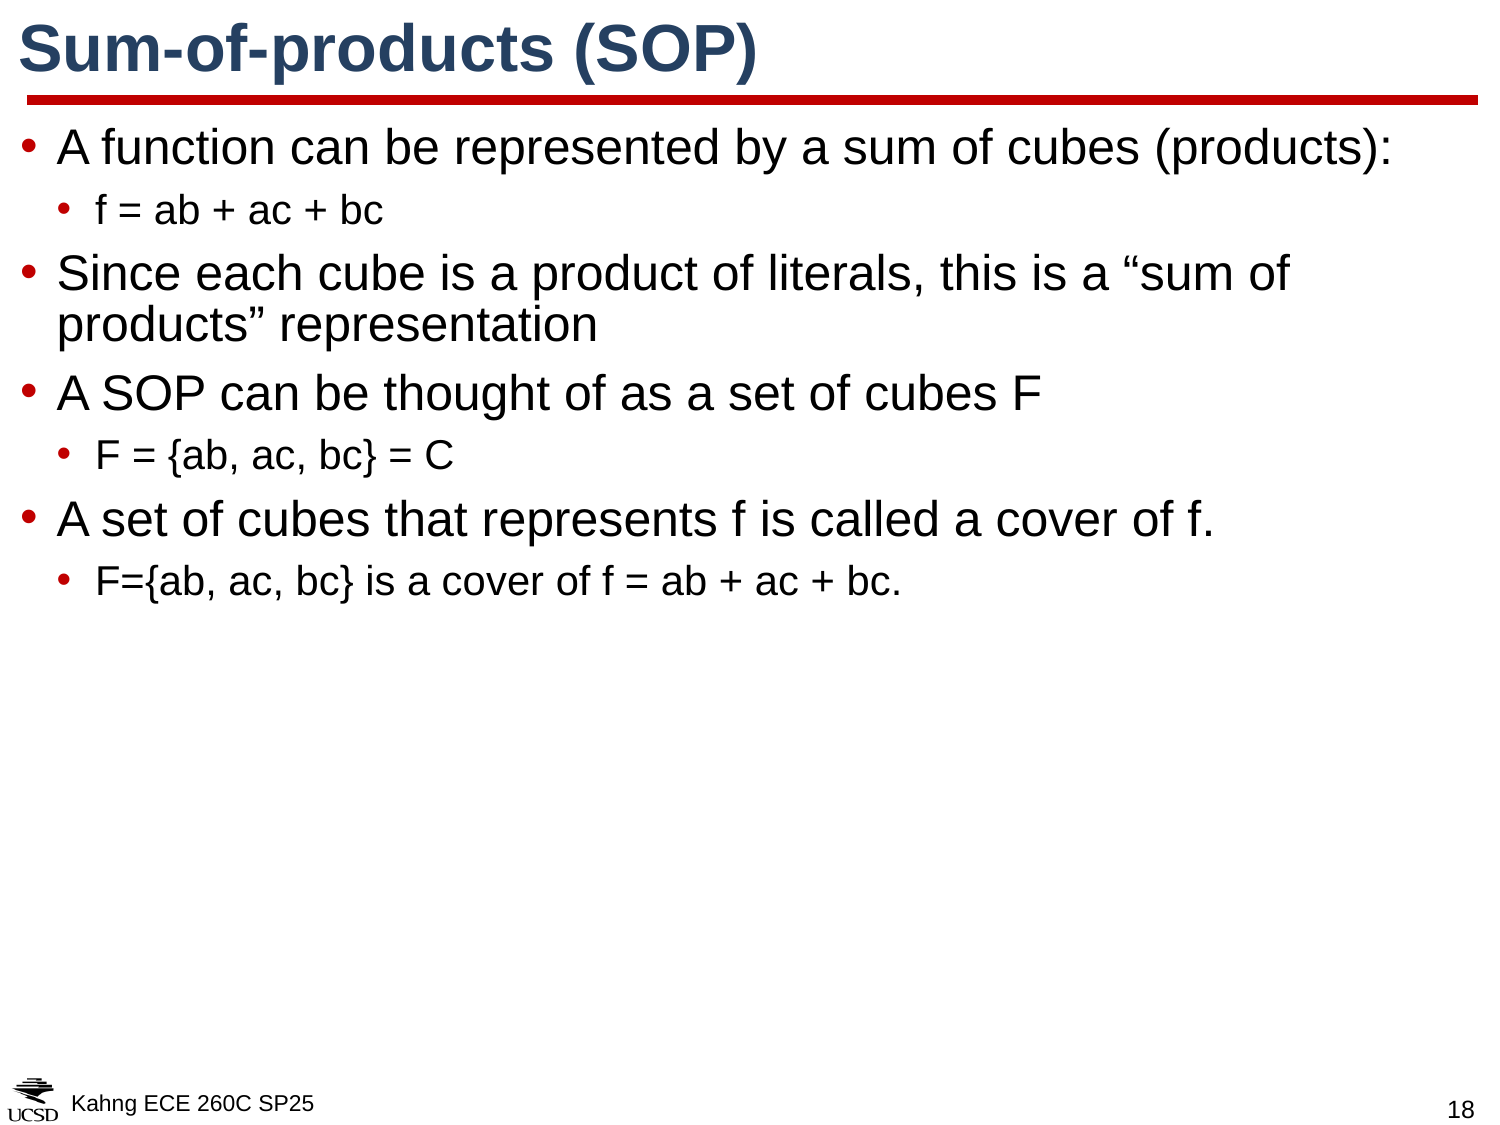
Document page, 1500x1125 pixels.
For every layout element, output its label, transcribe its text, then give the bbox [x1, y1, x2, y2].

footer Kahng ECE 260C SP25 [56, 1081, 337, 1122]
list A function can be represented by a sum of cubes (products): f = ab + ac + bc Since each cube is a product of literals, this is a “sum of products” representation A SOP can be thought of as a set of cubes F F = {ab, ac, bc} = C A set of cubes that represents f is called a cover of f. F={ab, ac, bc} is a cover of f = ab + ac + bc. [3, 116, 1478, 635]
title Sum-of-products (SOP) [3, 12, 1493, 87]
picture [5, 1074, 60, 1125]
